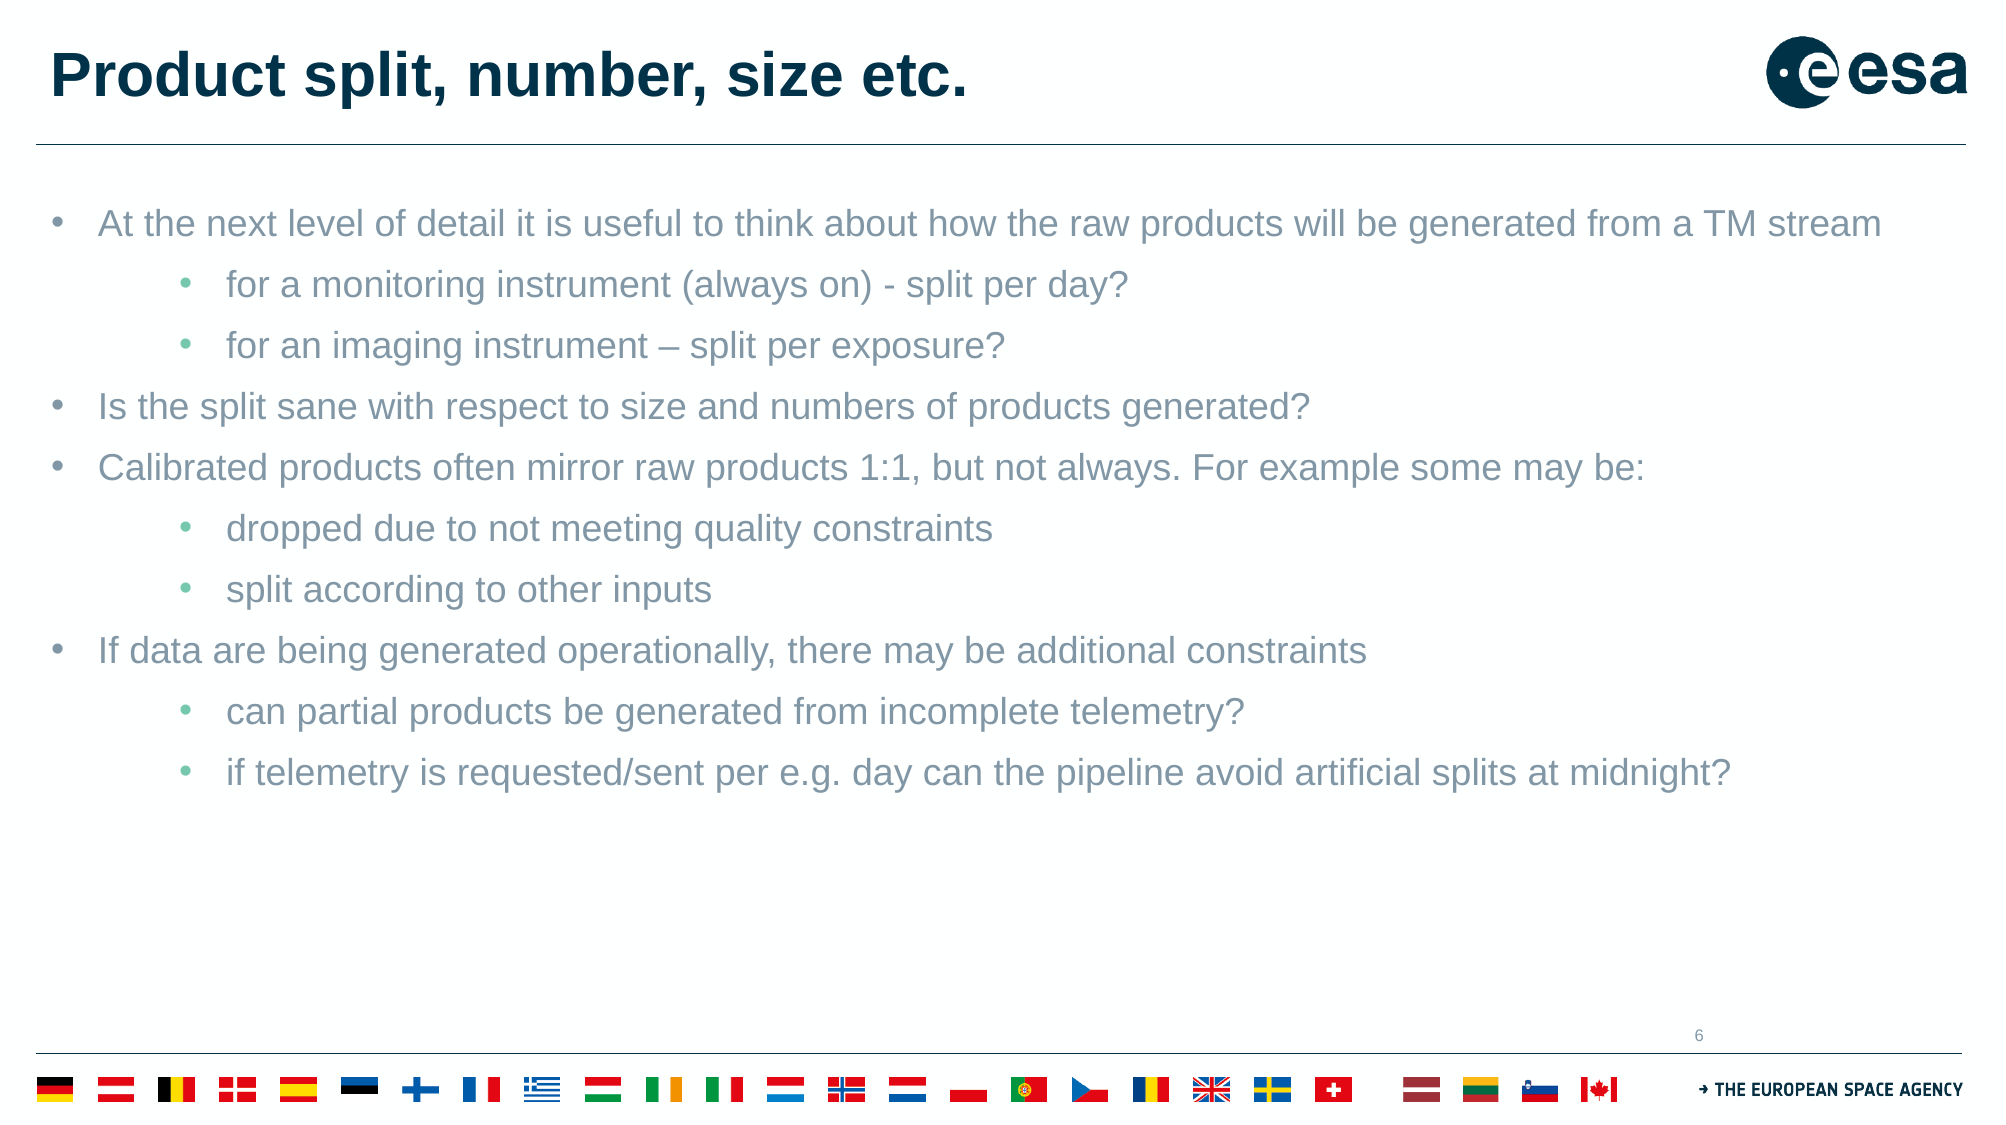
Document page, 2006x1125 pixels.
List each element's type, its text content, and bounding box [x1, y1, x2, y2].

picture [1133, 1077, 1169, 1102]
picture [158, 1077, 195, 1102]
picture [950, 1077, 987, 1102]
picture [828, 1077, 865, 1102]
picture [585, 1077, 621, 1102]
picture [1581, 1077, 1617, 1102]
picture [1315, 1077, 1352, 1102]
picture [37, 1077, 73, 1102]
picture [341, 1077, 378, 1102]
picture [463, 1077, 500, 1102]
picture [1403, 1077, 1440, 1102]
picture [98, 1077, 134, 1102]
picture [1011, 1077, 1047, 1102]
picture [1694, 0, 2006, 180]
picture [1696, 1080, 1966, 1098]
picture [219, 1077, 256, 1102]
picture [646, 1077, 682, 1102]
picture [889, 1077, 926, 1102]
picture [1522, 1077, 1558, 1102]
picture [524, 1077, 560, 1102]
picture [1072, 1077, 1108, 1102]
picture [1193, 1077, 1230, 1102]
picture [1254, 1077, 1291, 1102]
picture [280, 1077, 317, 1102]
picture [402, 1077, 439, 1102]
list At the next level of detail it is useful to think about how the raw products will be generated from a TM stream for a monitoring instrument (always on) - split per day? for an imaging instrument – split per exposure? Is the split sane with respect to size and numbers of products generated? Calibrated products often mirror raw products 1:1, but not always. For example some may be: dropped due to not meeting quality constraints split according to other inputs If data are being generated operationally, there may be additional constraints can partial products be generated from incomplete telemetry? if telemetry is requested/sent per e.g. day can the pipeline avoid artificial splits at midnight? [36, 183, 1966, 1019]
picture [767, 1077, 804, 1102]
picture [706, 1077, 743, 1102]
title Product split, number, size etc. [35, 25, 1694, 119]
